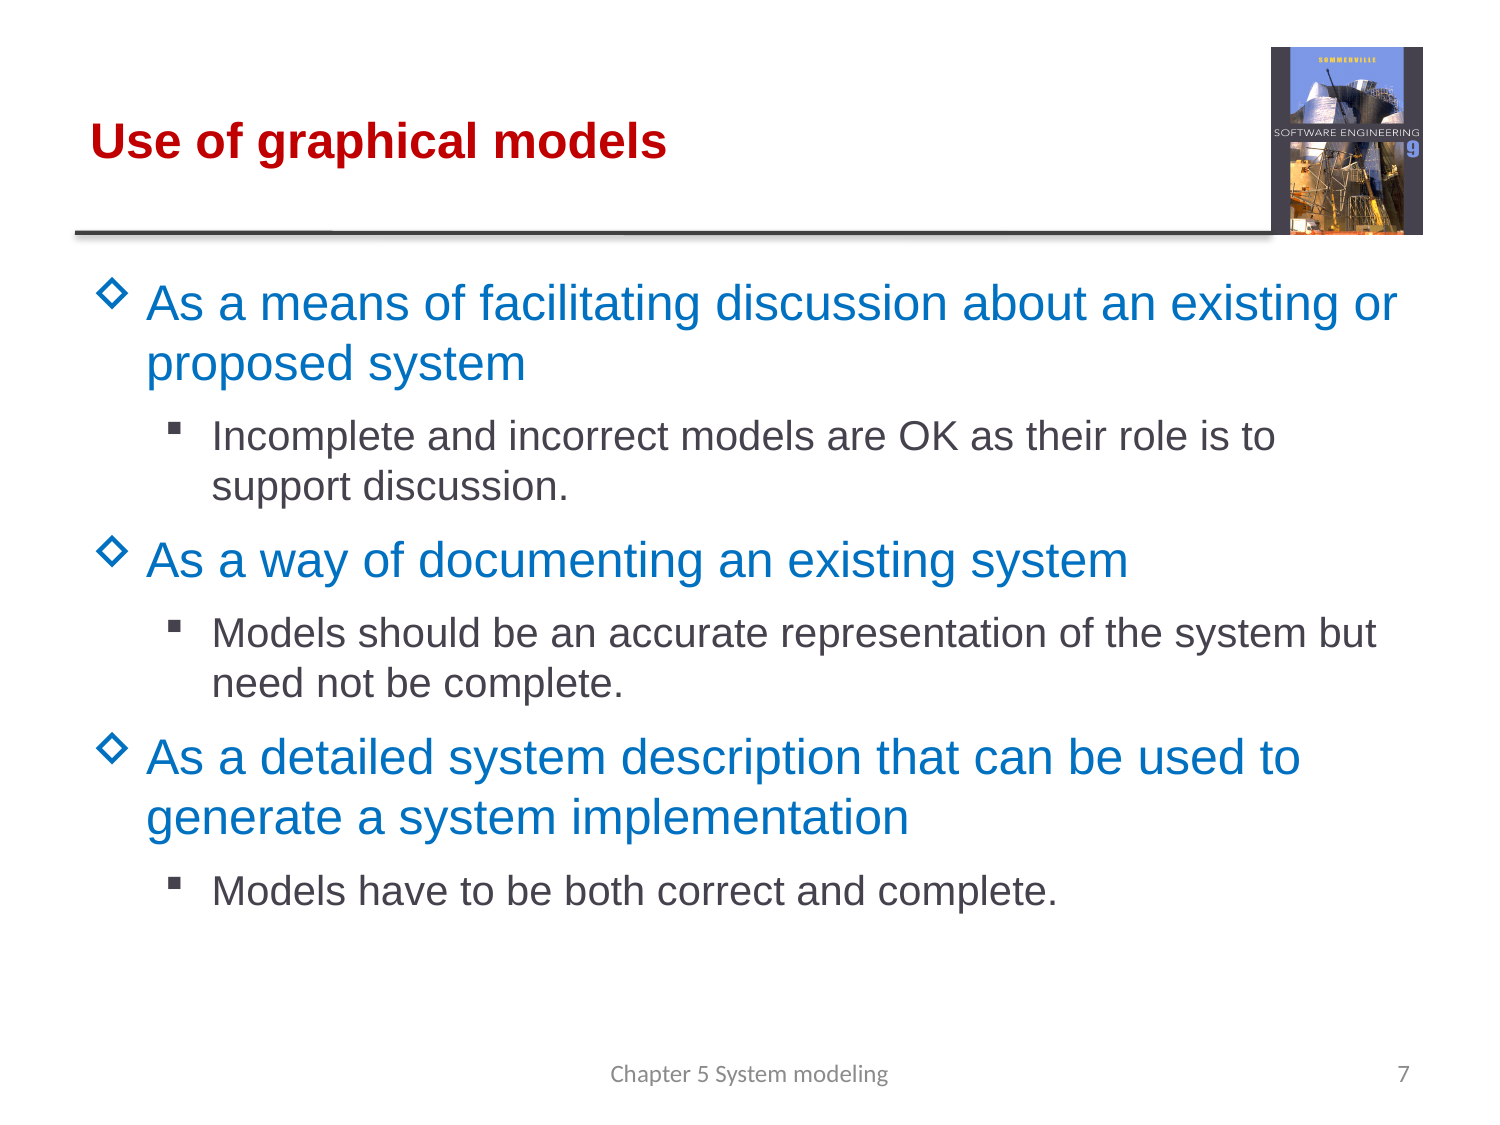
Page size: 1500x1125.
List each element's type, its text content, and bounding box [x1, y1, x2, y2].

picture [1272, 47, 1423, 235]
slide_number 7 [1074, 1042, 1425, 1103]
title Use of graphical models [74, 44, 1272, 233]
list As a means of facilitating discussion about an existing or proposed system Incomplete and incorrect models are OK as their role is to support discussion. As a way of documenting an existing system Models should be an accurate representation of the system but need not be complete. As a detailed system description that can be used to generate a system implementation Models have to be both correct and complete. [75, 262, 1425, 1005]
footer Chapter 5 System modeling [512, 1042, 988, 1103]
